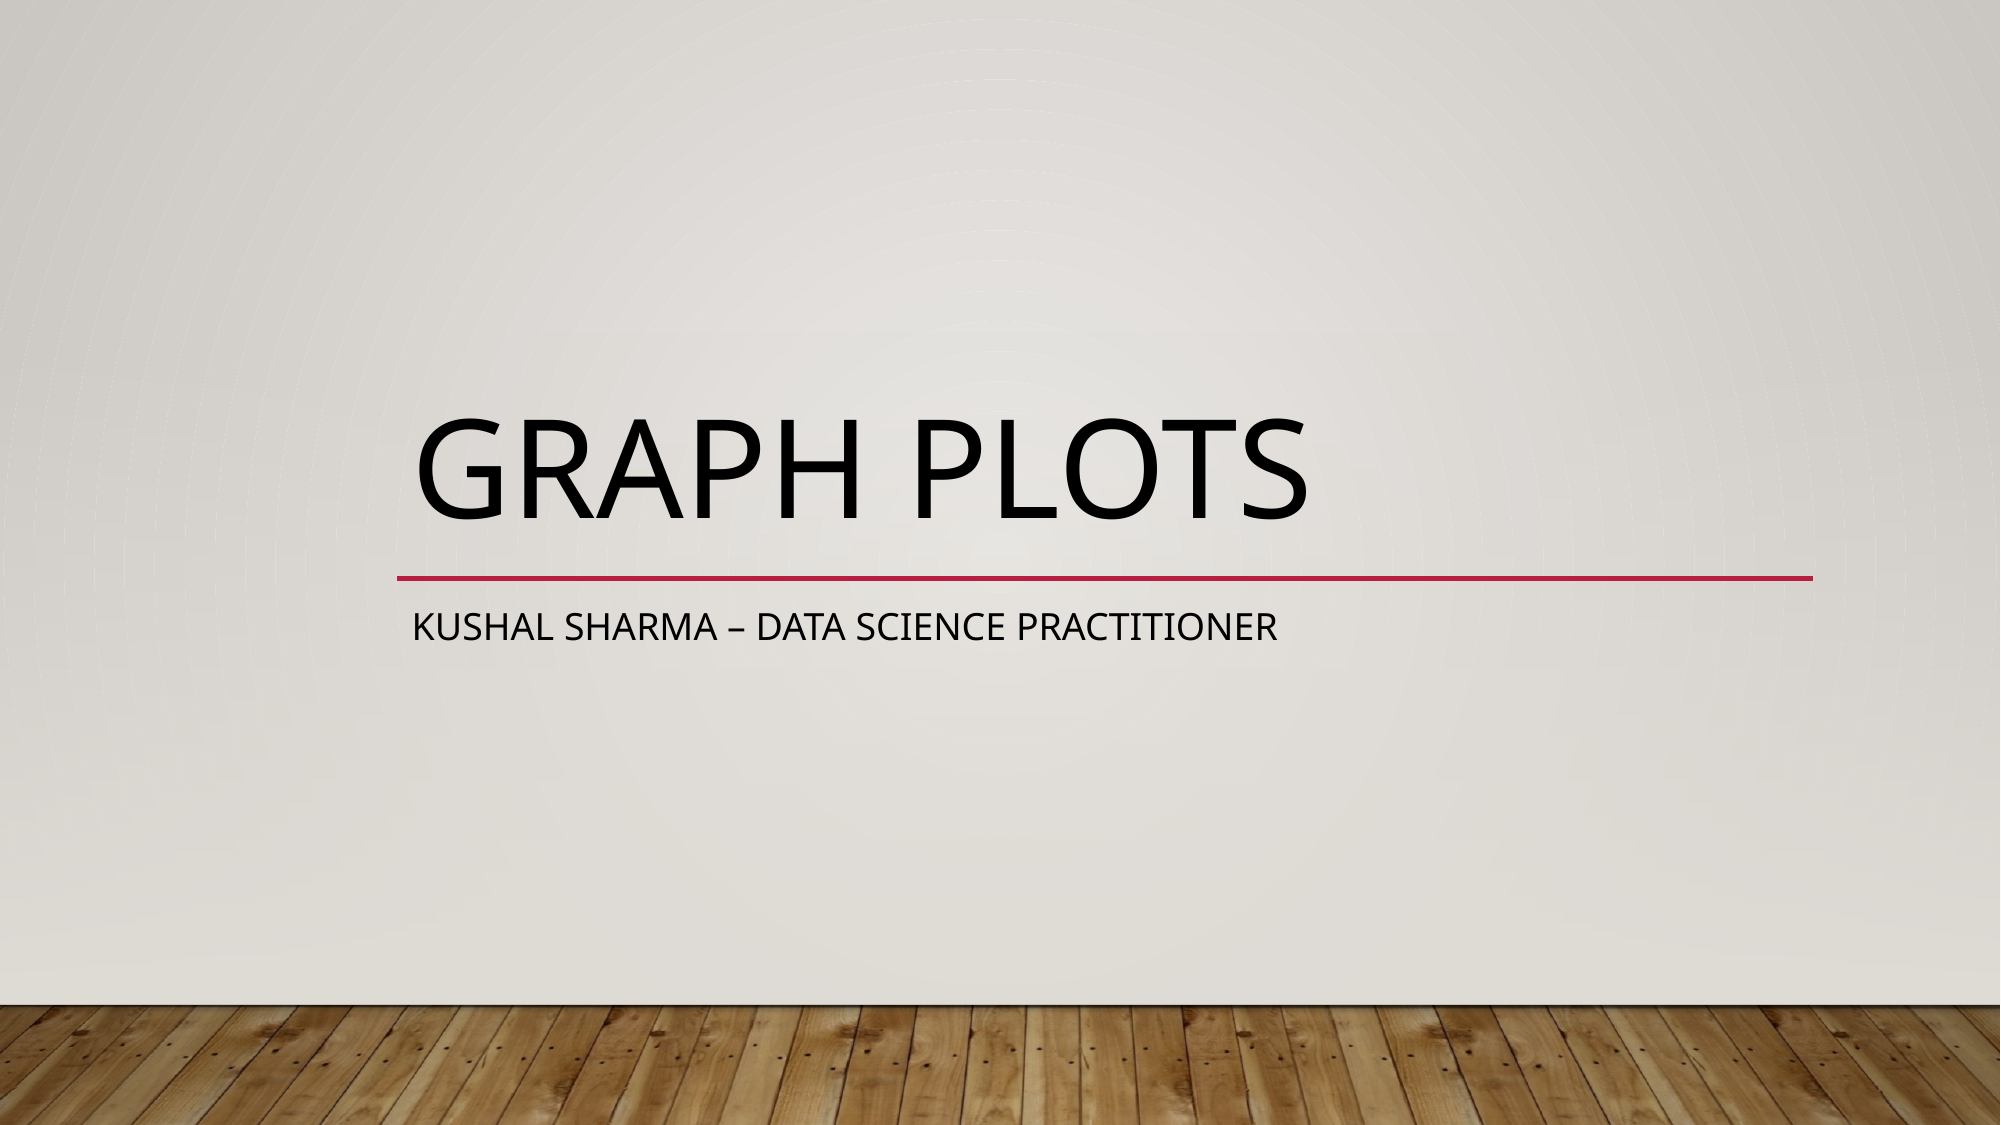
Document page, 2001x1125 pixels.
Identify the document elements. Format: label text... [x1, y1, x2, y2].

subtitle Kushal Sharma – Data Science Practitioner [396, 579, 1814, 740]
title Graph Plots [396, 131, 1814, 549]
picture [0, 1005, 2000, 1125]
